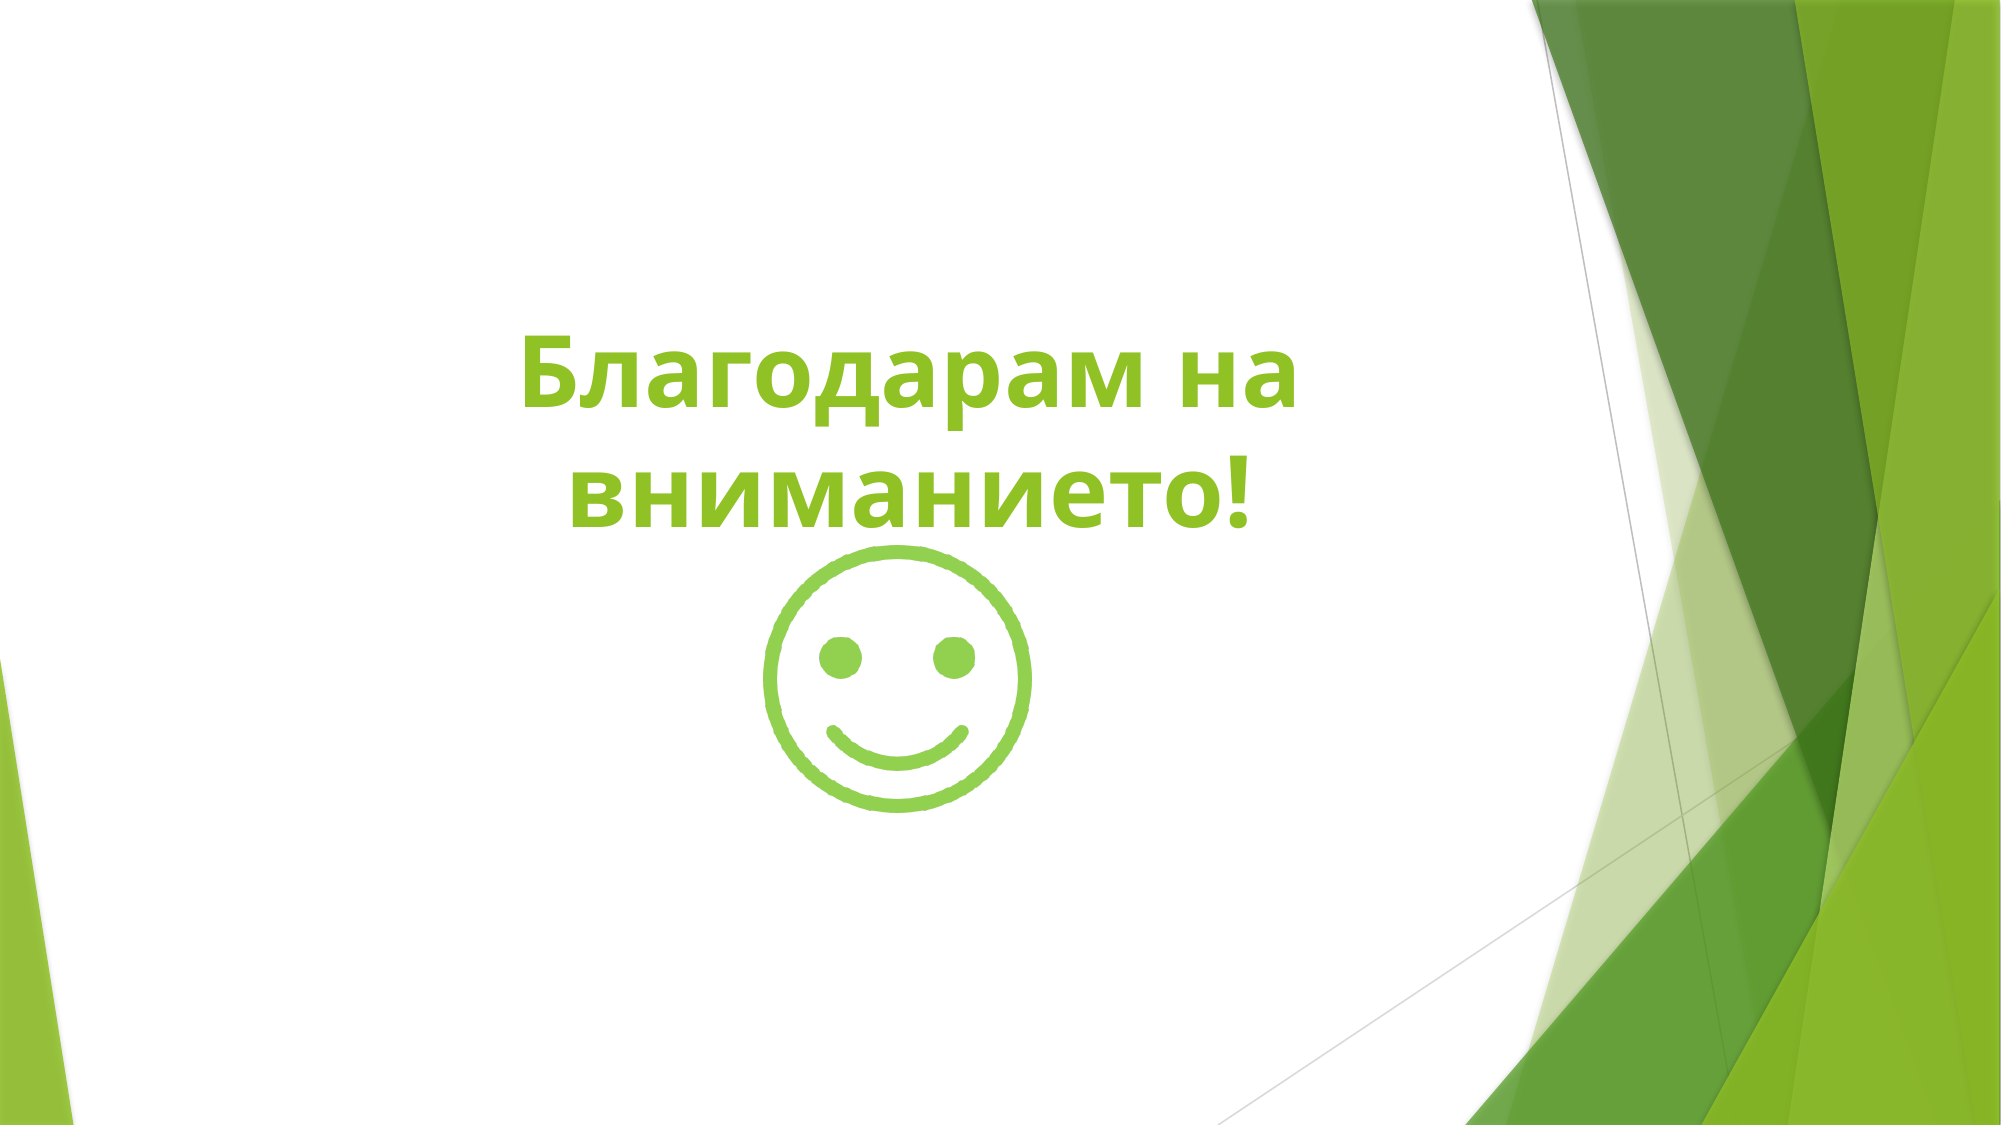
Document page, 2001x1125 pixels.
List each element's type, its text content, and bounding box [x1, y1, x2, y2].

picture [727, 508, 1068, 849]
title Благодарам на вниманието! [204, 208, 1615, 767]
